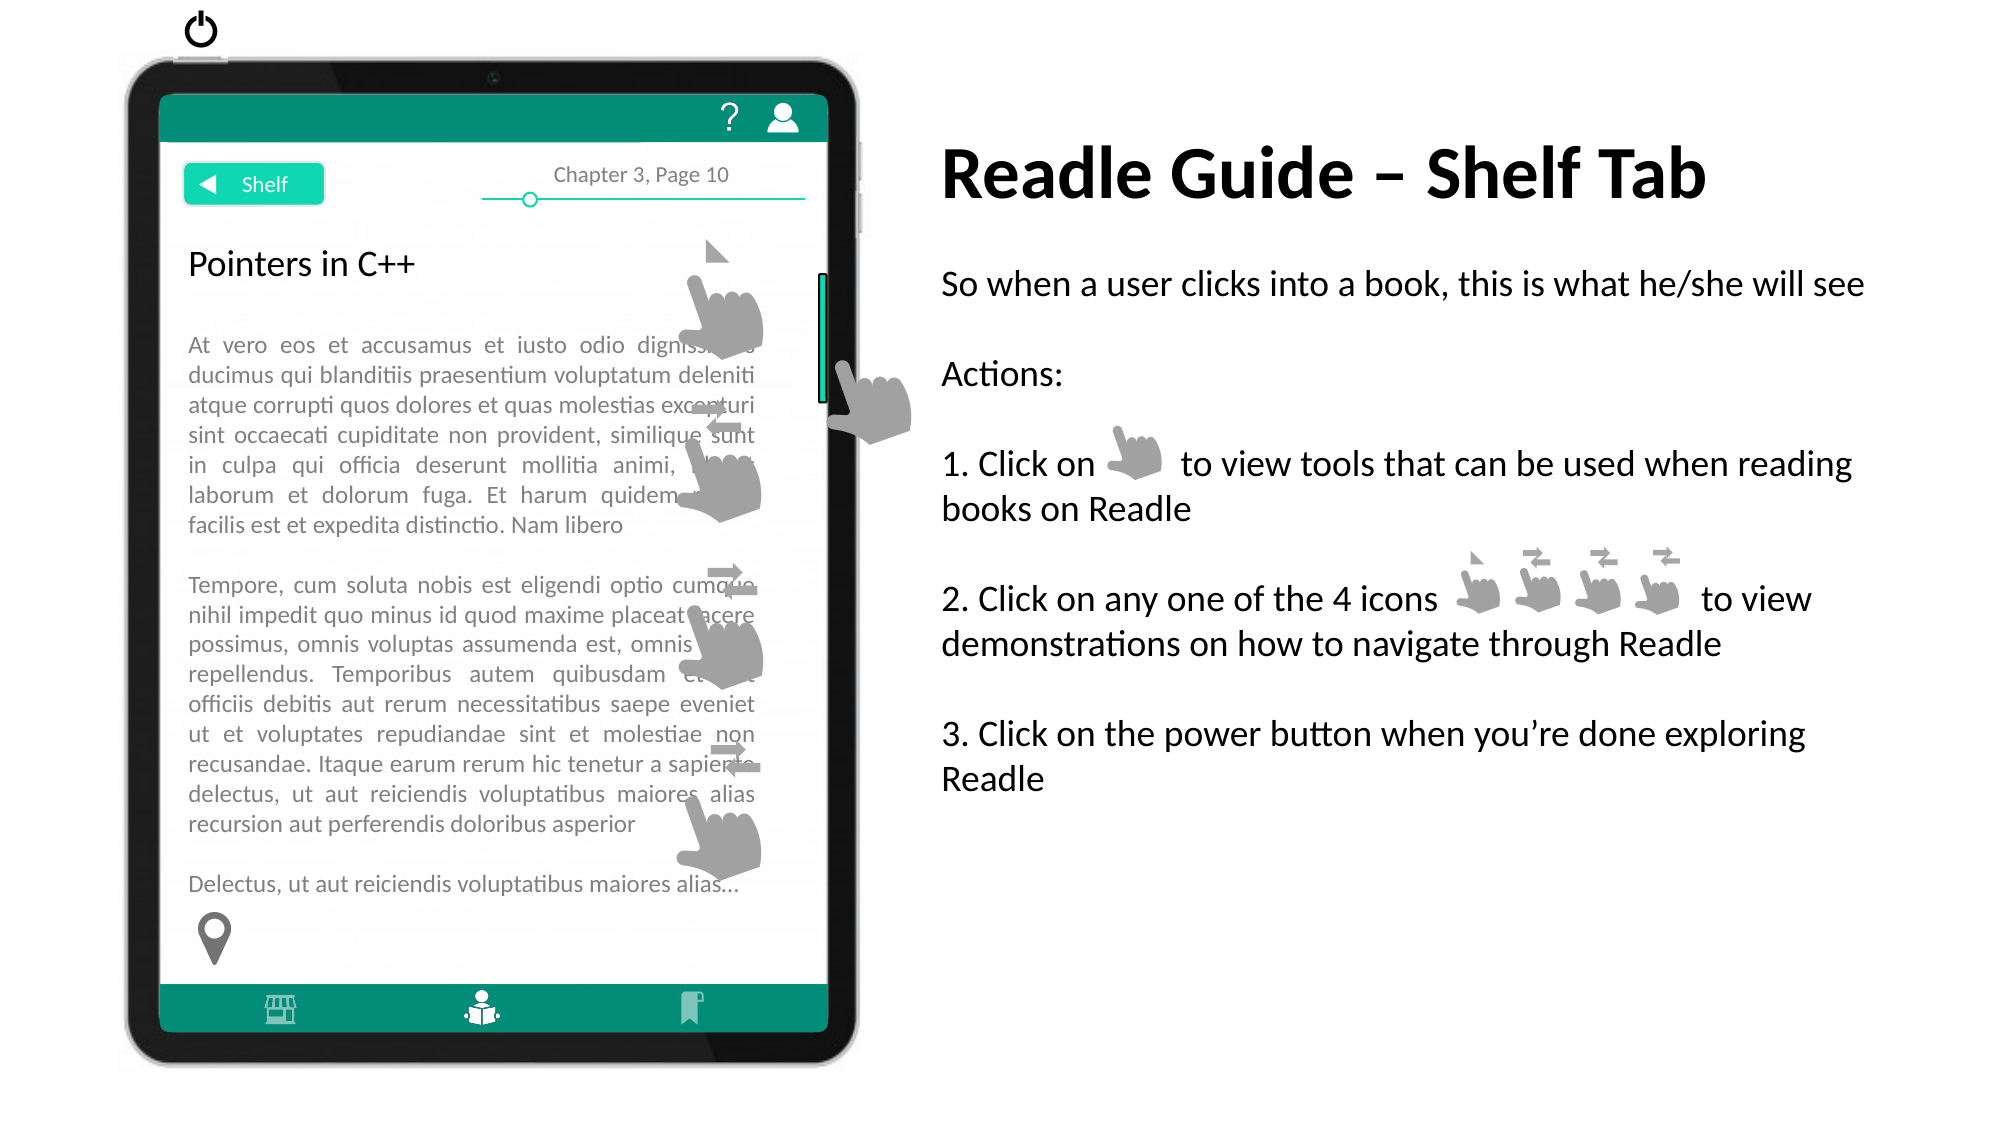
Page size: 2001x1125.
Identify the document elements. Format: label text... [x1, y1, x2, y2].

text_box Readle Guide – Shelf Tab So when a user clicks into a book, this is what he/she will see Actions: 1. Click on to view tools that can be used when reading books on Readle 2. Click on any one of the 4 icons to view demonstrations on how to navigate through Readle 3. Click on the power button when you’re done exploring Readle [926, 116, 1918, 806]
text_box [1567, 549, 1622, 617]
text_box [662, 402, 765, 529]
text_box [1628, 549, 1682, 617]
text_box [1450, 553, 1502, 616]
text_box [664, 565, 767, 696]
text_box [1508, 549, 1563, 616]
picture [115, 9, 915, 1075]
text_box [661, 742, 765, 887]
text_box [664, 241, 767, 366]
picture [1098, 418, 1164, 484]
